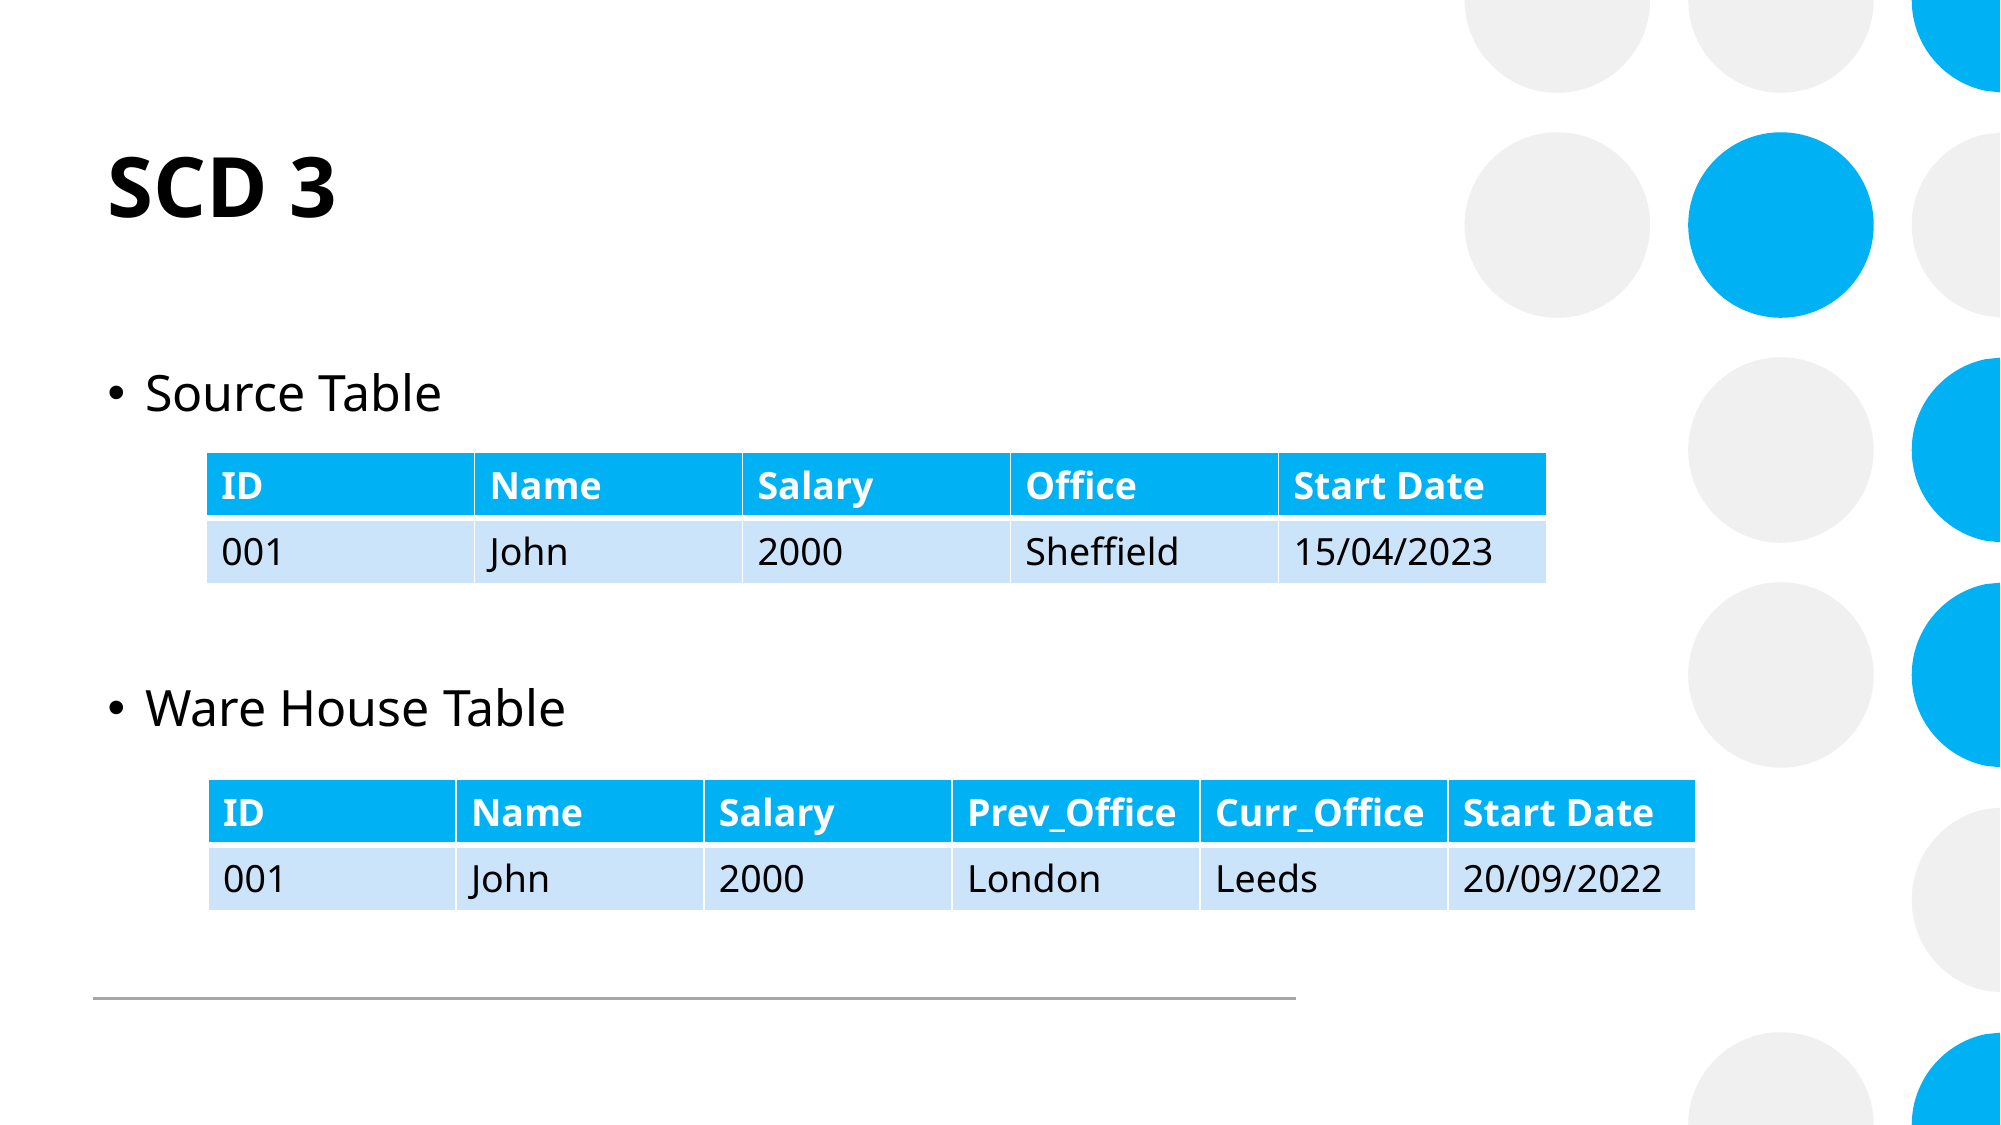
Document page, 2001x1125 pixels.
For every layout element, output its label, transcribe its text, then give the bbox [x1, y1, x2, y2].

table_header Start Date [1279, 453, 1546, 515]
table_cell Sheffield [1011, 521, 1278, 583]
table_cell Leeds [1201, 848, 1447, 910]
table_header Office [1011, 453, 1278, 515]
table_cell 20/09/2022 [1449, 848, 1695, 910]
table_header Name [457, 780, 703, 842]
table_header ID [207, 453, 474, 515]
table_cell 2000 [705, 848, 951, 910]
table_cell John [475, 521, 742, 583]
table_header Name [475, 453, 742, 515]
table_cell John [457, 848, 703, 910]
table_cell London [953, 848, 1199, 910]
table_header Salary [743, 453, 1010, 515]
table_cell 15/04/2023 [1279, 521, 1546, 583]
table_header Start Date [1449, 780, 1695, 842]
table_cell 2000 [743, 521, 1010, 583]
table_header Salary [705, 780, 951, 842]
table_cell 001 [209, 848, 455, 910]
table_header Curr_Office [1201, 780, 1447, 842]
list Source Table Ware House Table [92, 354, 1297, 946]
table_header Prev_Office [953, 780, 1199, 842]
table_header ID [209, 780, 455, 842]
title SCD 3 [92, 126, 1297, 335]
table_cell 001 [207, 521, 474, 583]
